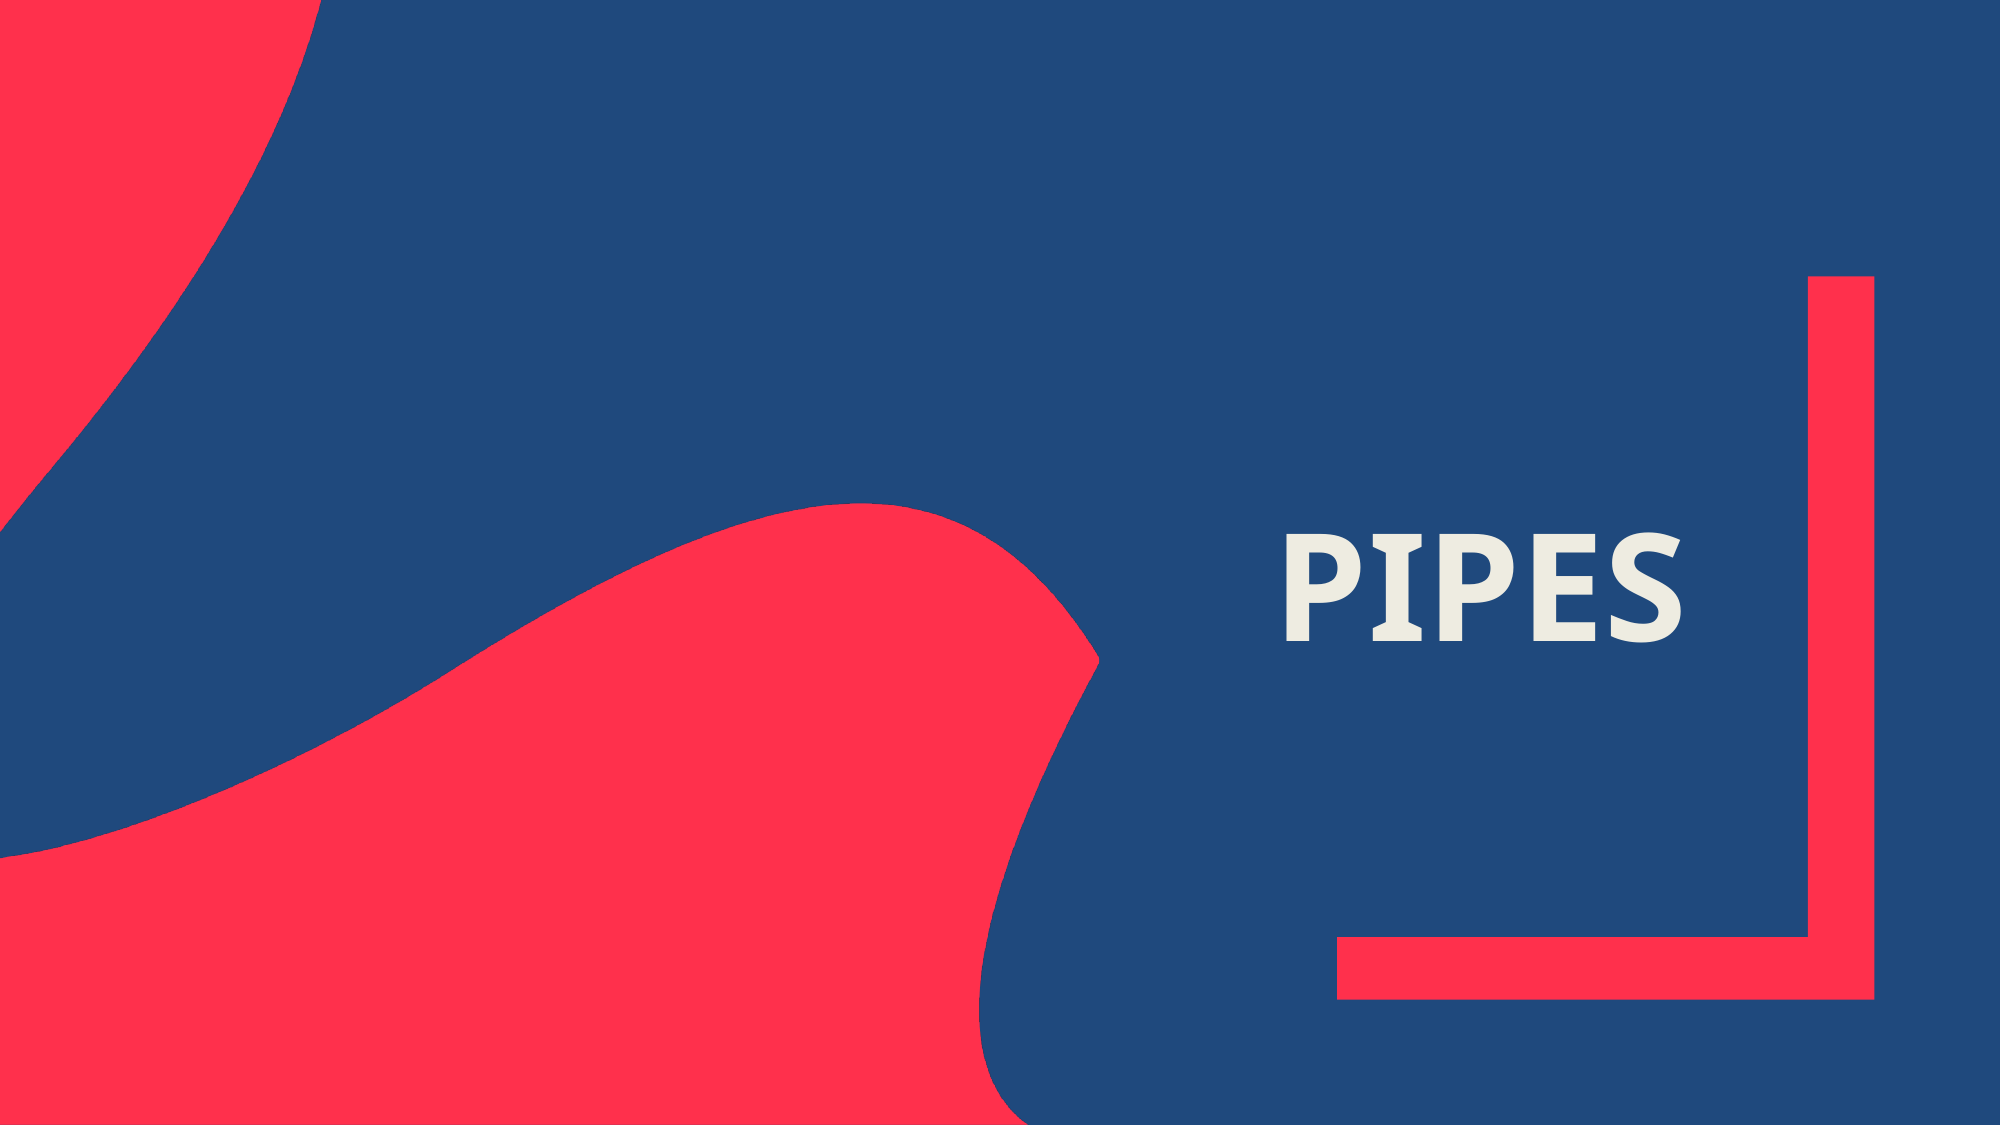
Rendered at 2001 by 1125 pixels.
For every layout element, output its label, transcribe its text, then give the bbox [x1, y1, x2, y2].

picture [0, 0, 1100, 1125]
title Pipes [125, 213, 1703, 682]
